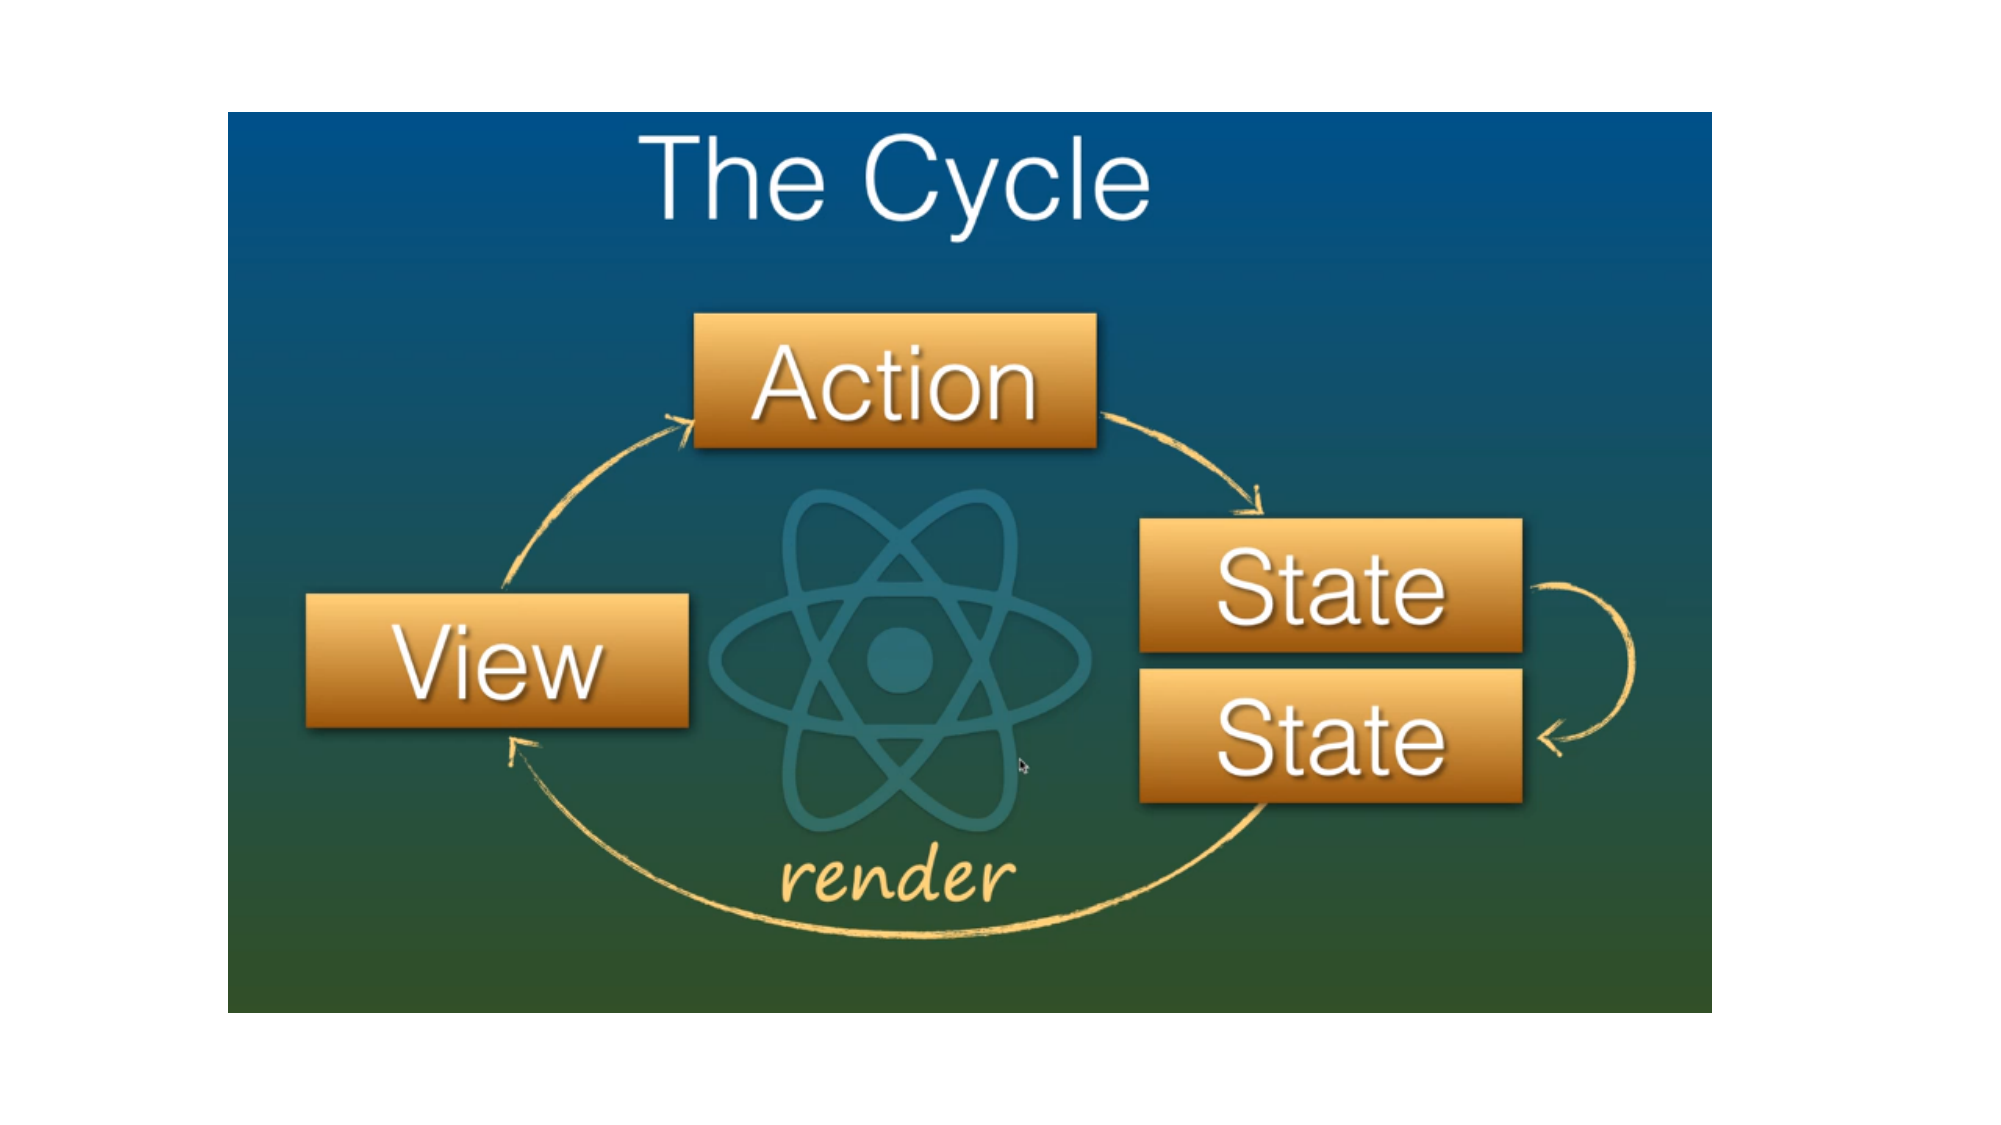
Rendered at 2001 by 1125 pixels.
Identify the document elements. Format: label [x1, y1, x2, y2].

picture [228, 112, 1712, 1013]
